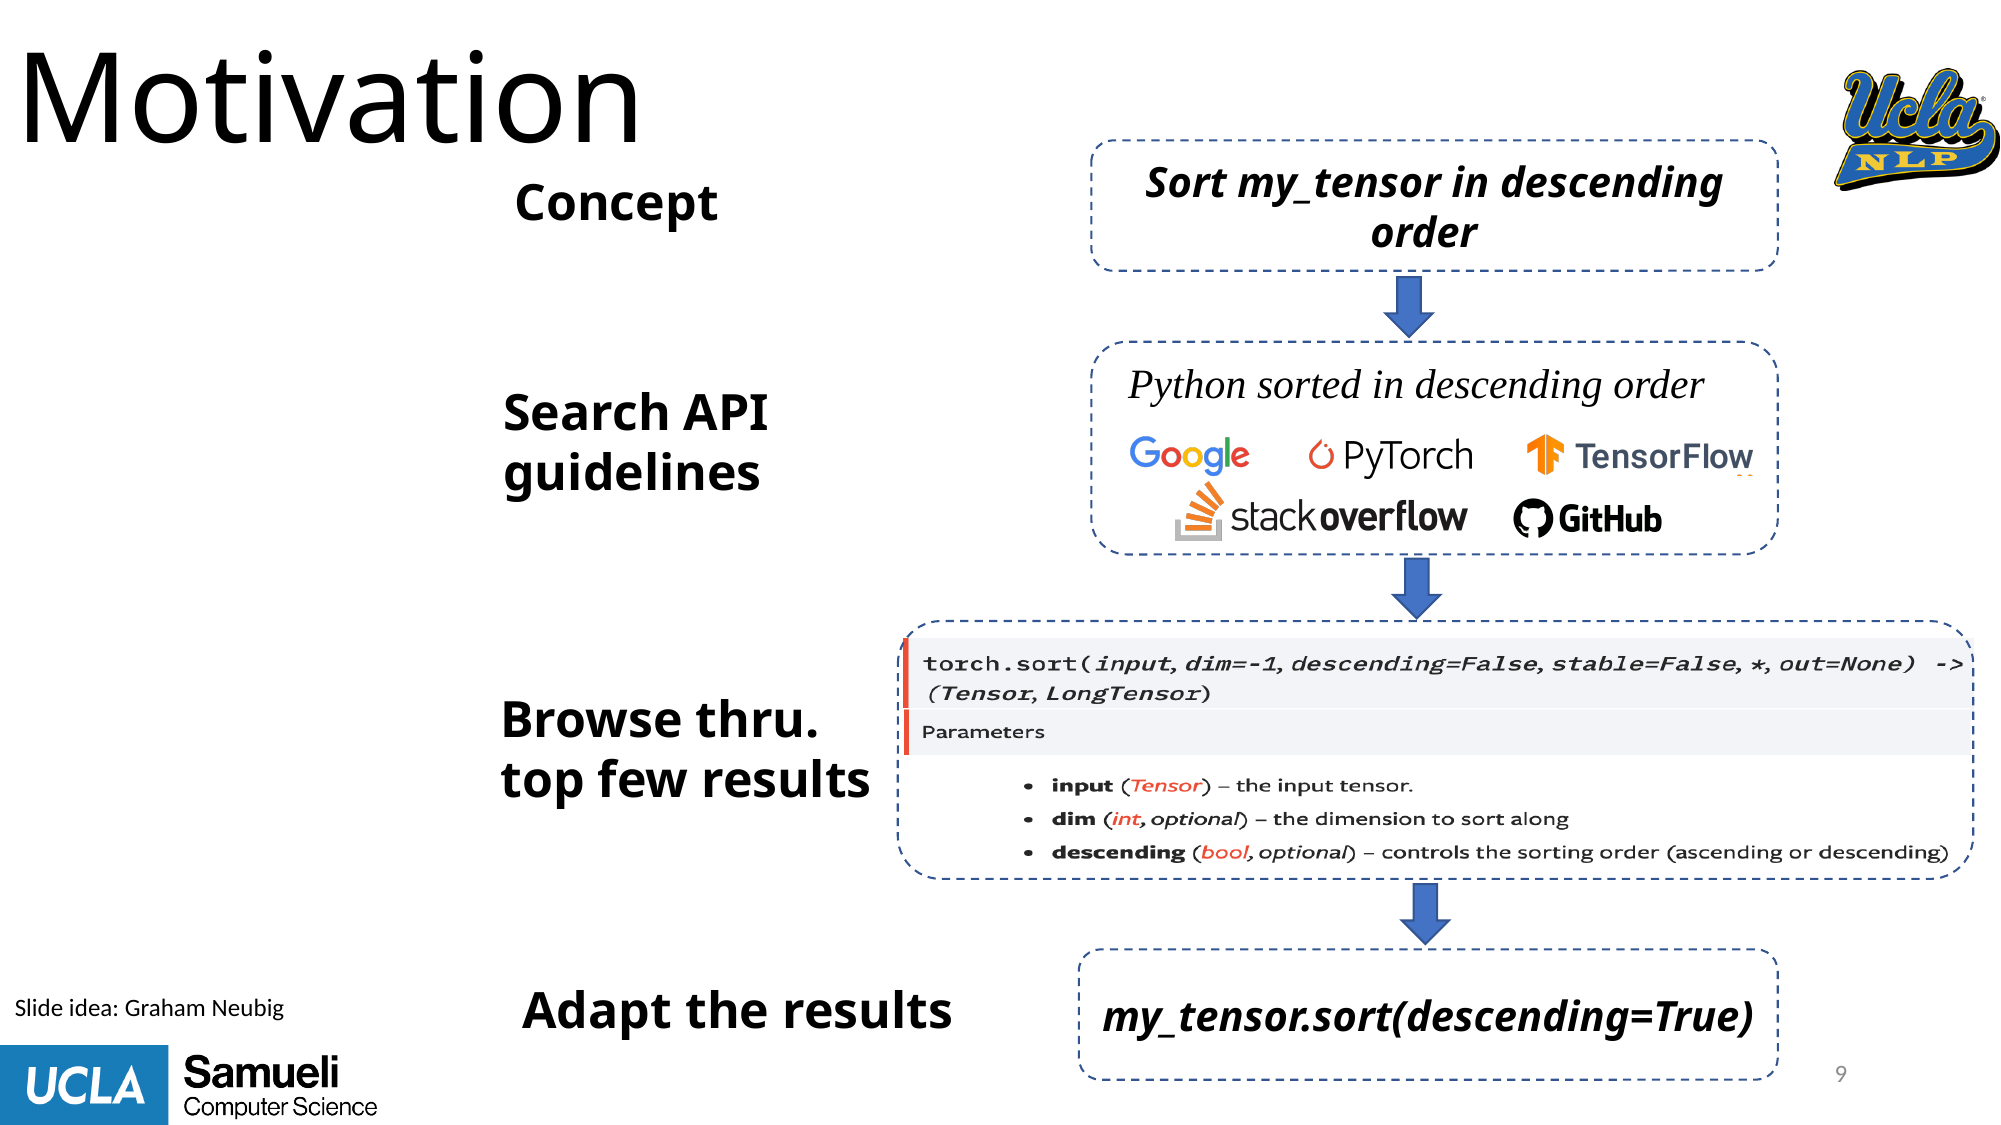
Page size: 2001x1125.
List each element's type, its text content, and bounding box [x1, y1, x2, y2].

text_box Search API guidelines [488, 373, 931, 508]
text_box Concept [499, 163, 774, 238]
title Motivation [0, 18, 694, 187]
text_box [1390, 561, 1443, 620]
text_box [1087, 317, 1778, 561]
text_box [1399, 883, 1452, 946]
text_box 9 [1412, 1042, 1863, 1103]
text_box Slide idea: Graham Neubig [0, 984, 468, 1029]
text_box Adapt the results [507, 971, 975, 1046]
picture [1833, 68, 2000, 191]
text_box Browse thru. top few results [485, 679, 893, 815]
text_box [895, 621, 1974, 879]
text_box Sort my_tensor in descending order [1090, 139, 1779, 272]
text_box my_tensor.sort(descending=True) [1077, 948, 1779, 1081]
picture [0, 1045, 377, 1125]
text_box [1383, 276, 1436, 317]
